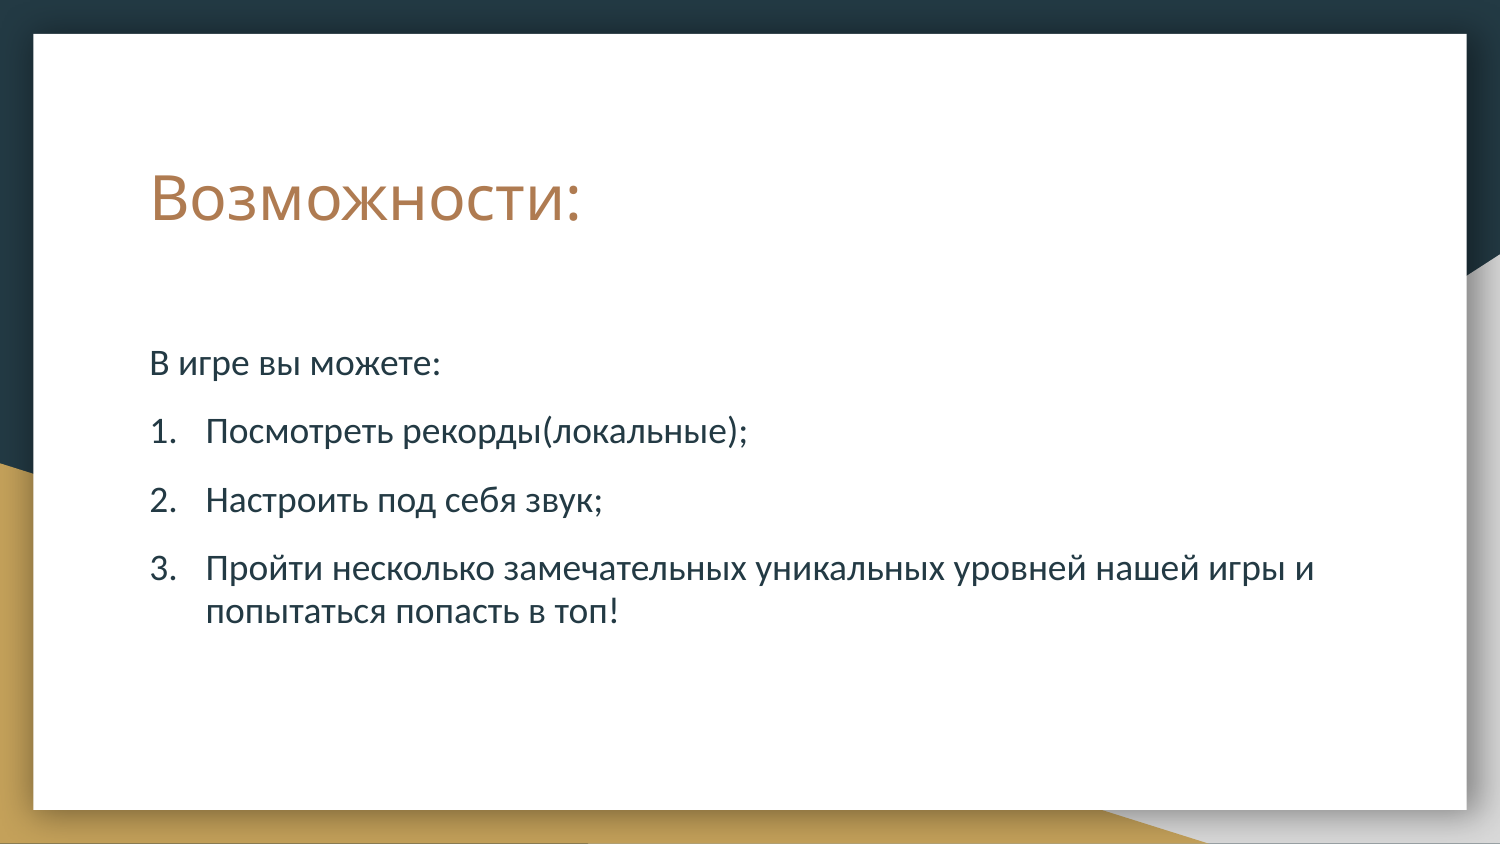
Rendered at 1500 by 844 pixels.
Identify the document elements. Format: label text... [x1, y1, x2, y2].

title Возможности: [134, 138, 1366, 296]
list В игре вы можете: Посмотреть рекорды(локальные); Настроить под себя звук; Пройти несколько замечательных уникальных уровней нашей игры и попытаться попасть в топ! [134, 326, 1366, 729]
